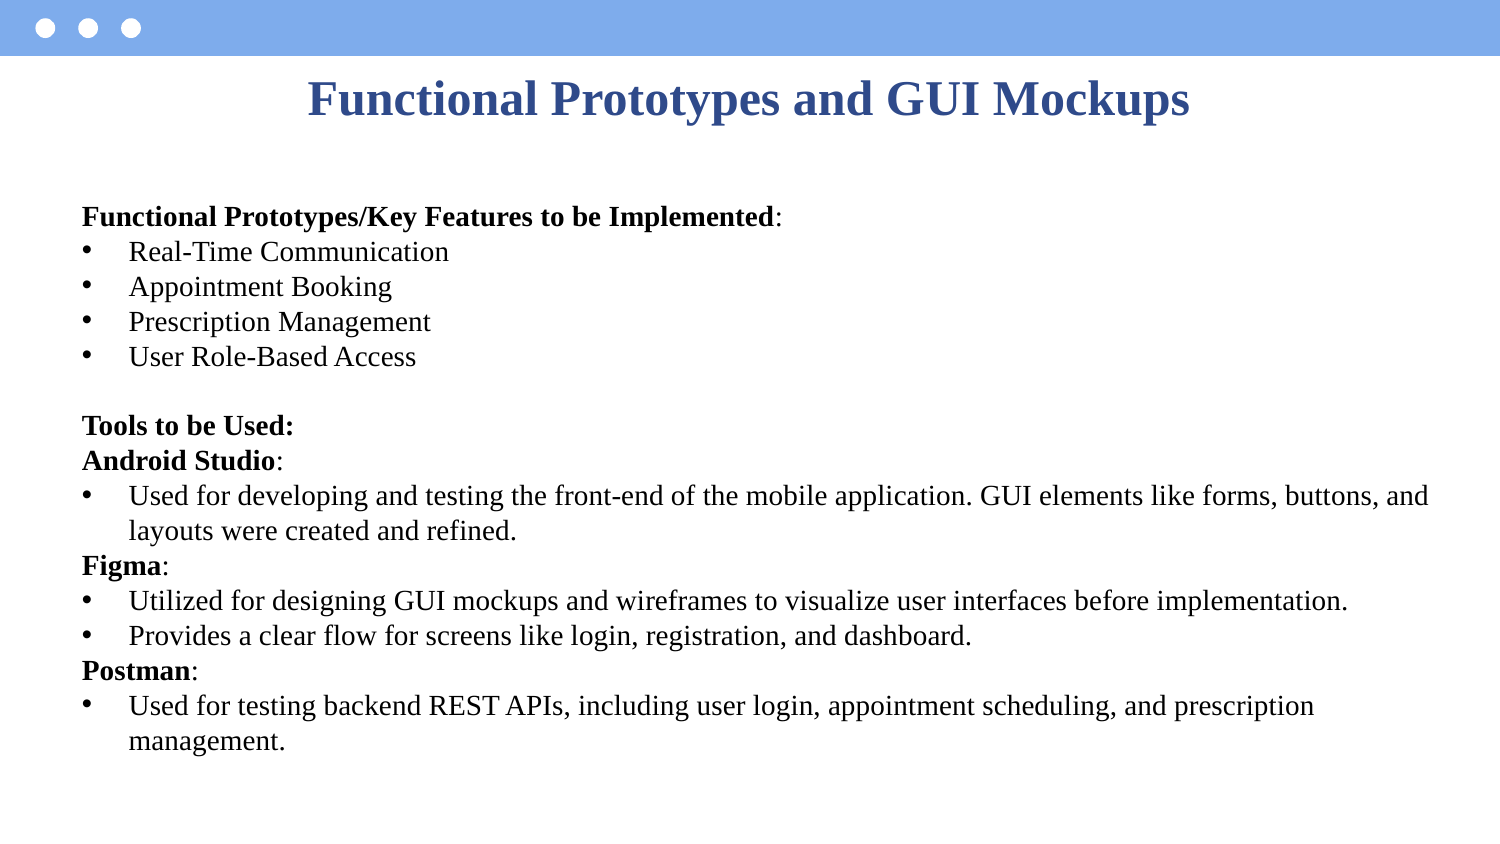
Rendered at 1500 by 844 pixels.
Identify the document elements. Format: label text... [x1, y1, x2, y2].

title Functional Prototypes and GUI Mockups [0, 50, 1500, 128]
text_box Functional Prototypes/Key Features to be Implemented: Real-Time Communication Appointment Booking Prescription Management User Role-Based Access Tools to be Used: Android Studio: Used for developing and testing the front-end of the mobile application. GUI elements like forms, buttons, and layouts were created and refined. Figma: Utilized for designing GUI mockups and wireframes to visualize user interfaces before implementation. Provides a clear flow for screens like login, registration, and dashboard. Postman: Used for testing backend REST APIs, including user login, appointment scheduling, and prescription management. [67, 189, 1463, 834]
